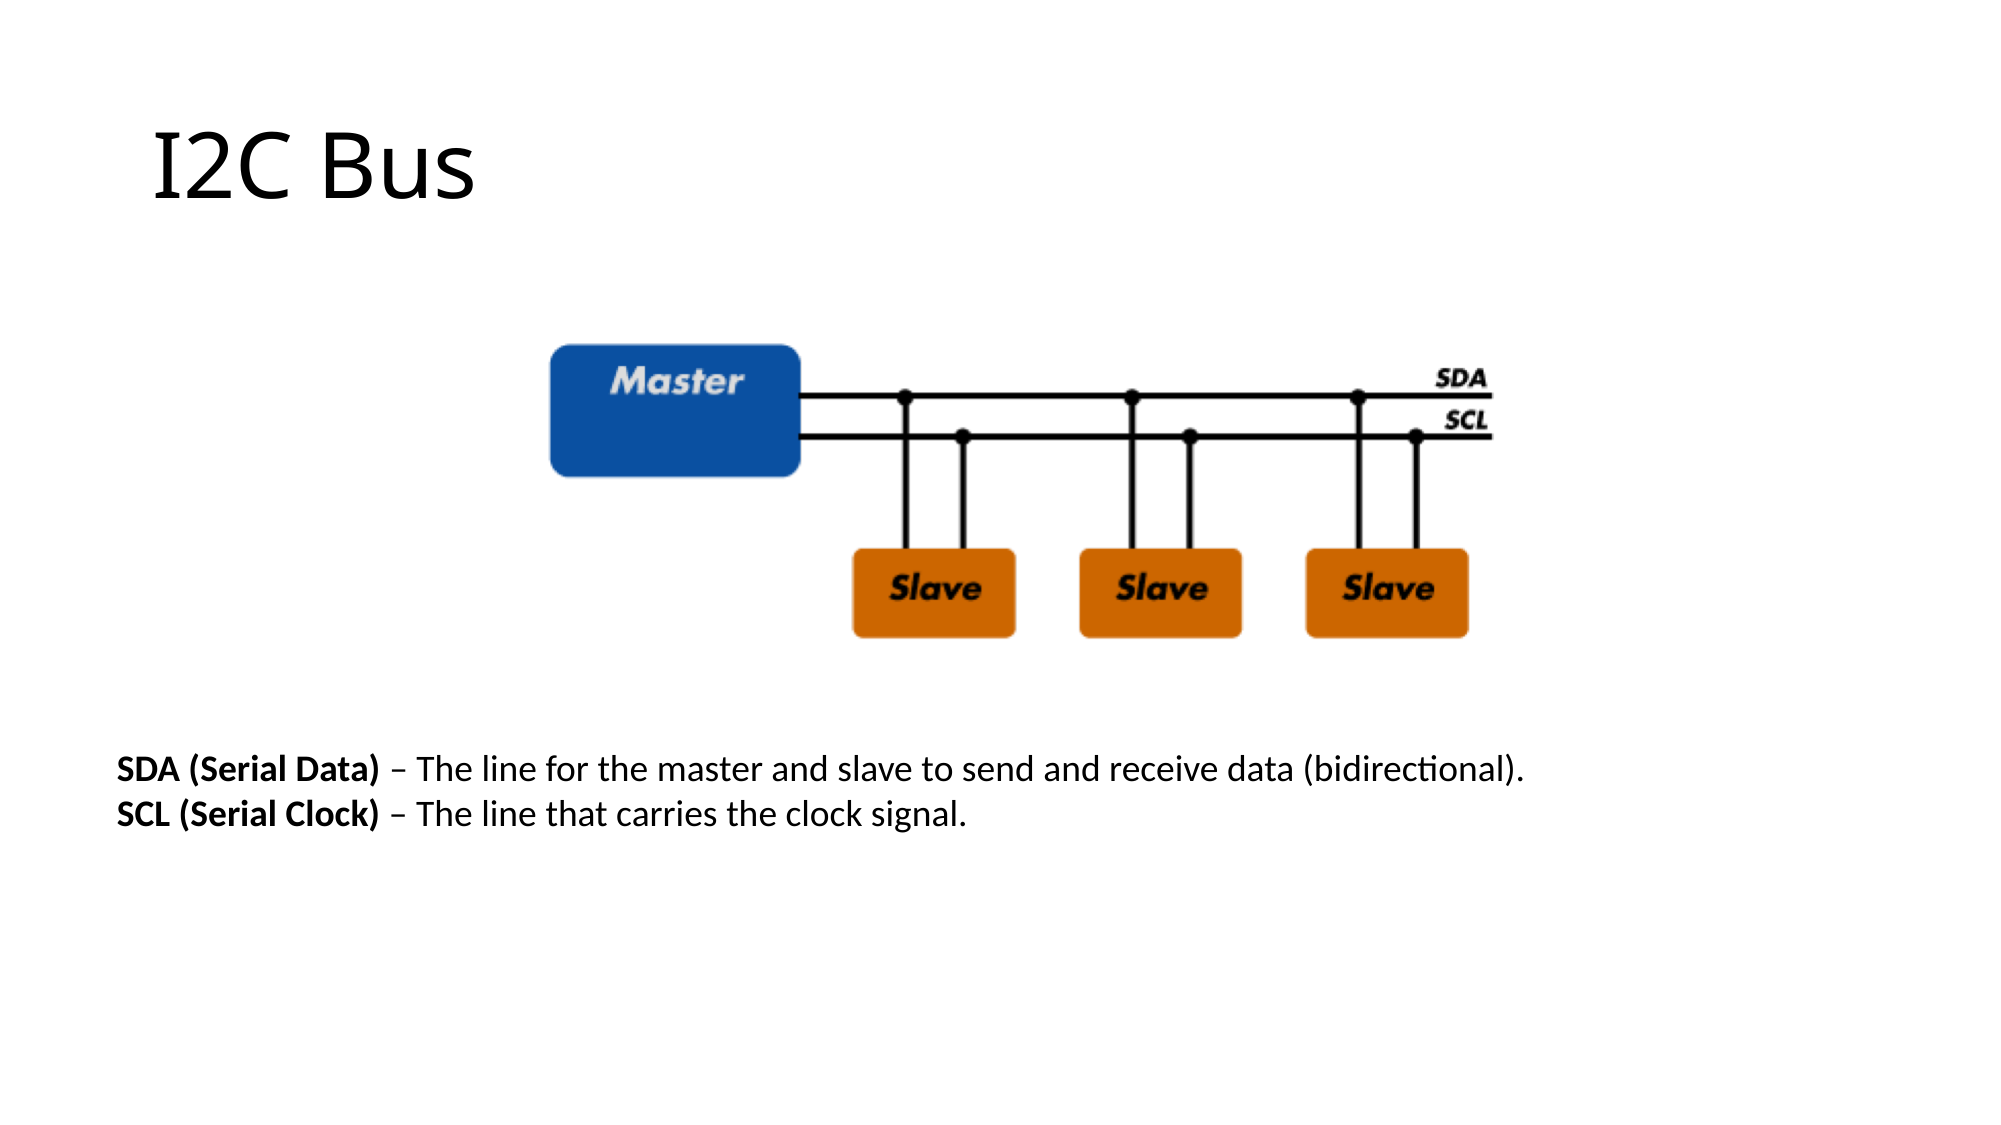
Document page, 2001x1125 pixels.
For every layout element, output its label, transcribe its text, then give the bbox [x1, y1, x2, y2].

title I2C Bus [137, 59, 1863, 278]
text_box SDA (Serial Data) – The line for the master and slave to send and receive data (bidirectional). SCL (Serial Clock) – The line that carries the clock signal. [102, 736, 1808, 842]
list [530, 321, 1505, 655]
